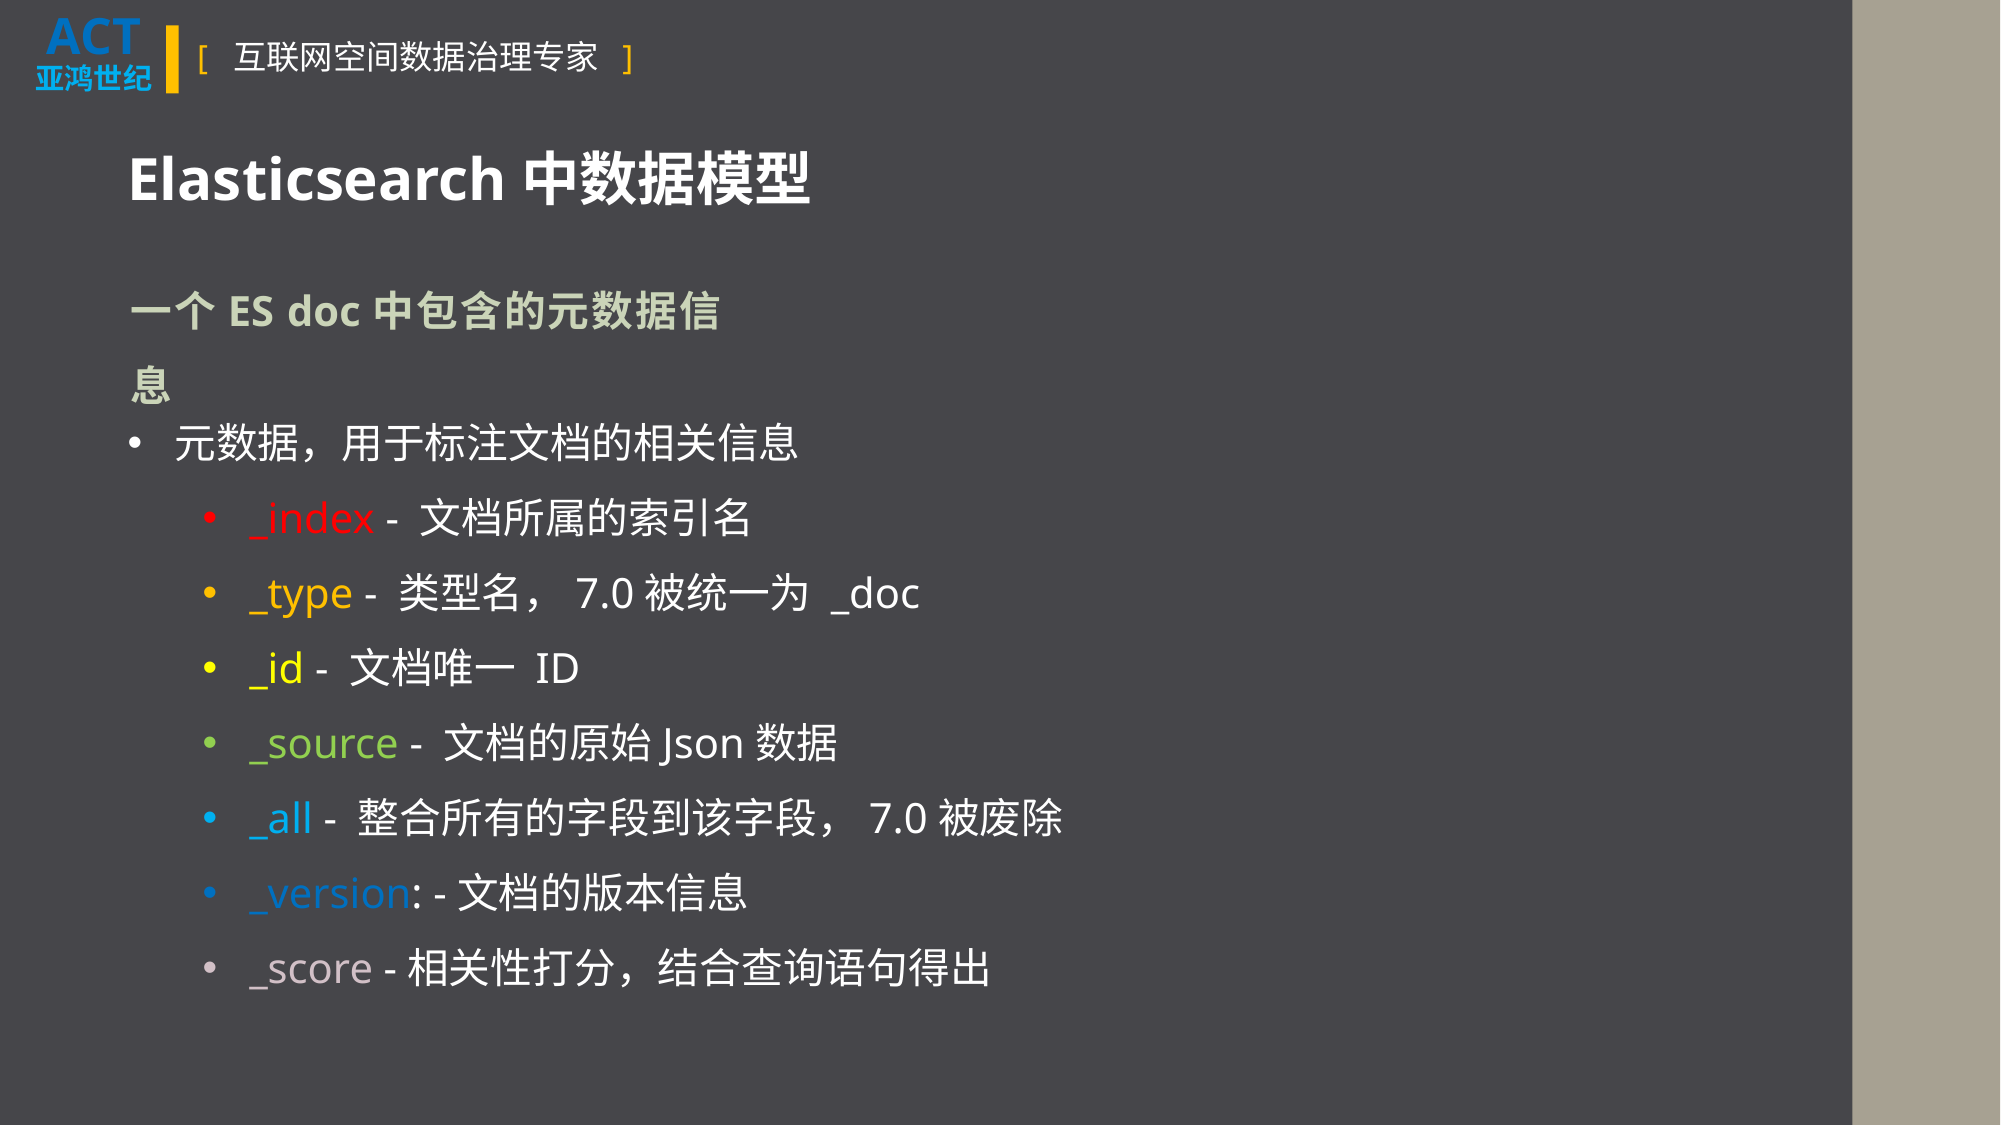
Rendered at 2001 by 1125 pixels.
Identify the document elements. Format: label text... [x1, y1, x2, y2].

text_box 一个ES doc中包含的元数据信息 [115, 252, 736, 342]
text_box 元数据，用于标注文档的相关信息 _index - 文档所属的索引名 _type - 类型名，7.0被统一为 _doc _id - 文档唯一 ID _source - 文档的原始Json数据 _all - 整合所有的字段到该字段，7.0被废除 _version: -文档的版本信息 _score -相关性打分，结合查询语句得出 [112, 384, 1724, 1000]
text_box Elasticsearch中数据模型 [112, 134, 1094, 220]
